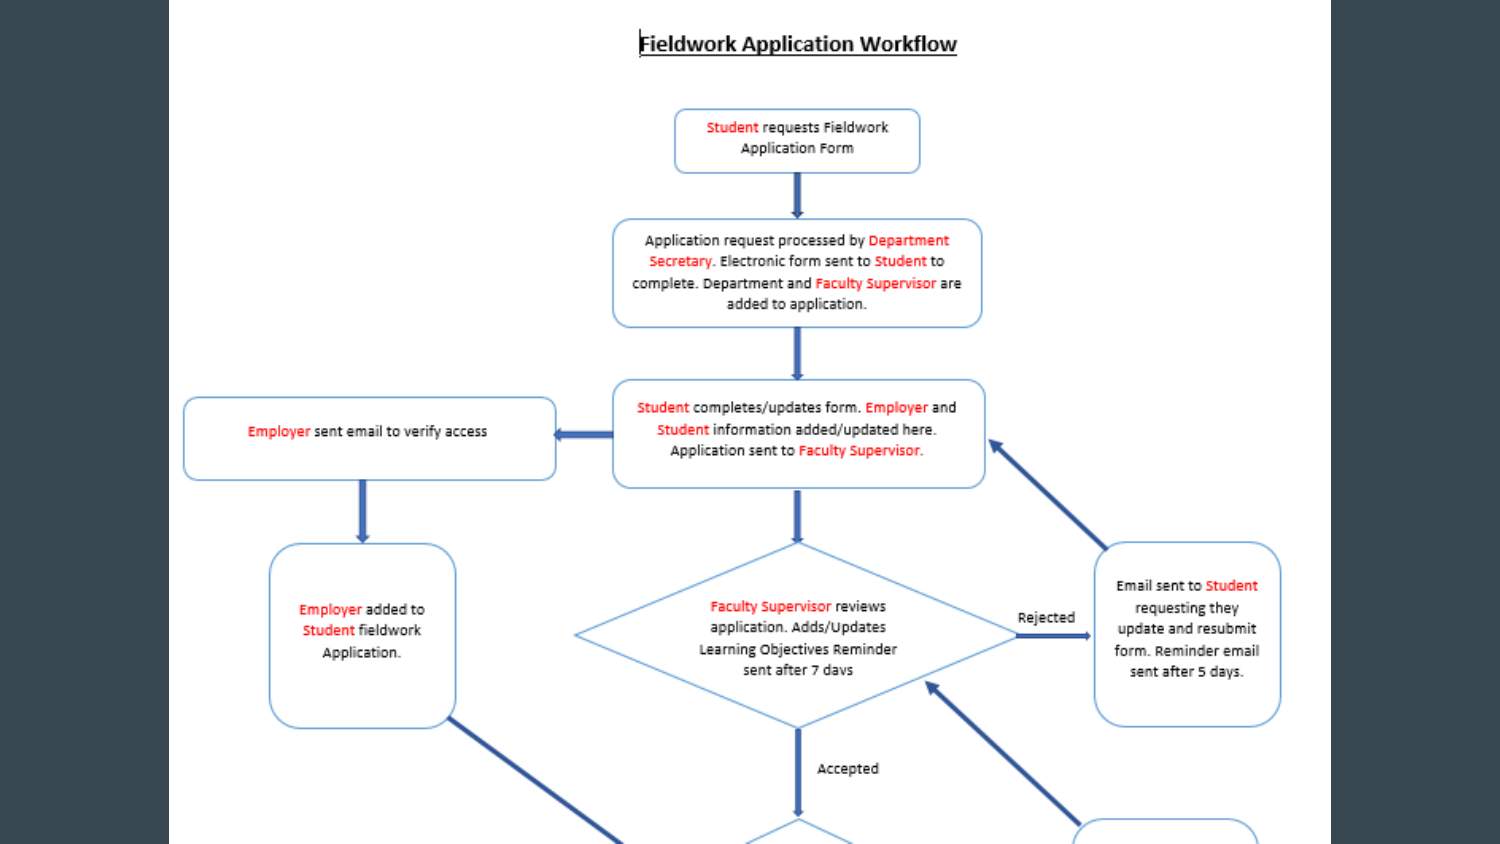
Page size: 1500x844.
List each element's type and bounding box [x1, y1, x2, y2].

picture [168, 0, 1332, 844]
